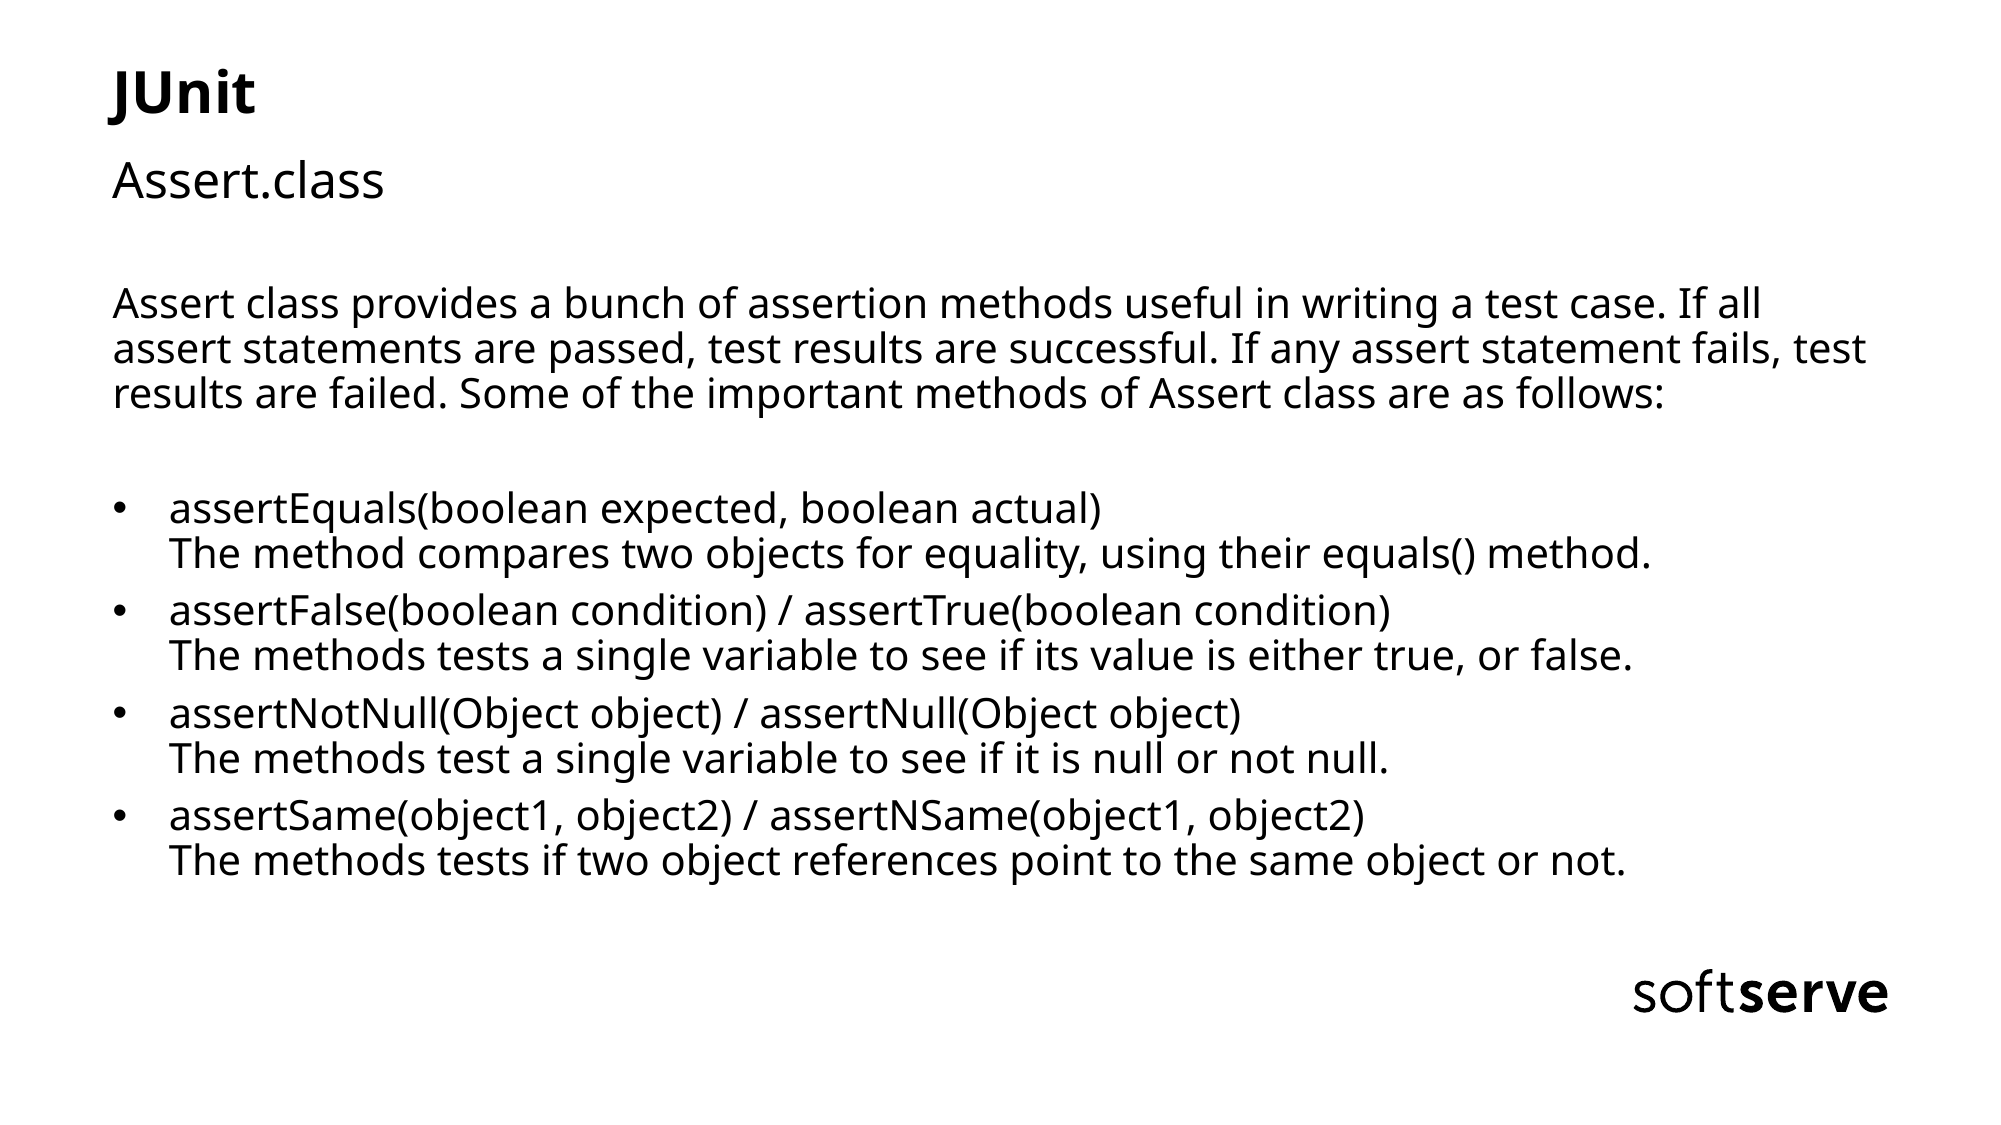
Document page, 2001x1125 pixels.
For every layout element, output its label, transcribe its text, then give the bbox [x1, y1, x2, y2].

text_box JUnit [112, 56, 1888, 147]
text_box Assert.class [112, 147, 1888, 232]
text_box Assert class provides a bunch of assertion methods useful in writing a test case. If all assert statements are passed, test results are successful. If any assert statement fails, test results are failed. Some of the important methods of Assert class are as follows: assertEquals(boolean expected, boolean actual) The method compares two objects for equality, using their equals() method. assertFalse(boolean condition) / assertTrue(boolean condition) The methods tests a single variable to see if its value is either true, or false. assertNotNull(Object object) / assertNull(Object object) The methods test a single variable to see if it is null or not null. assertSame(object1, object2) / assertNSame(object1, object2) The methods tests if two object references point to the same object or not. [112, 274, 1888, 905]
